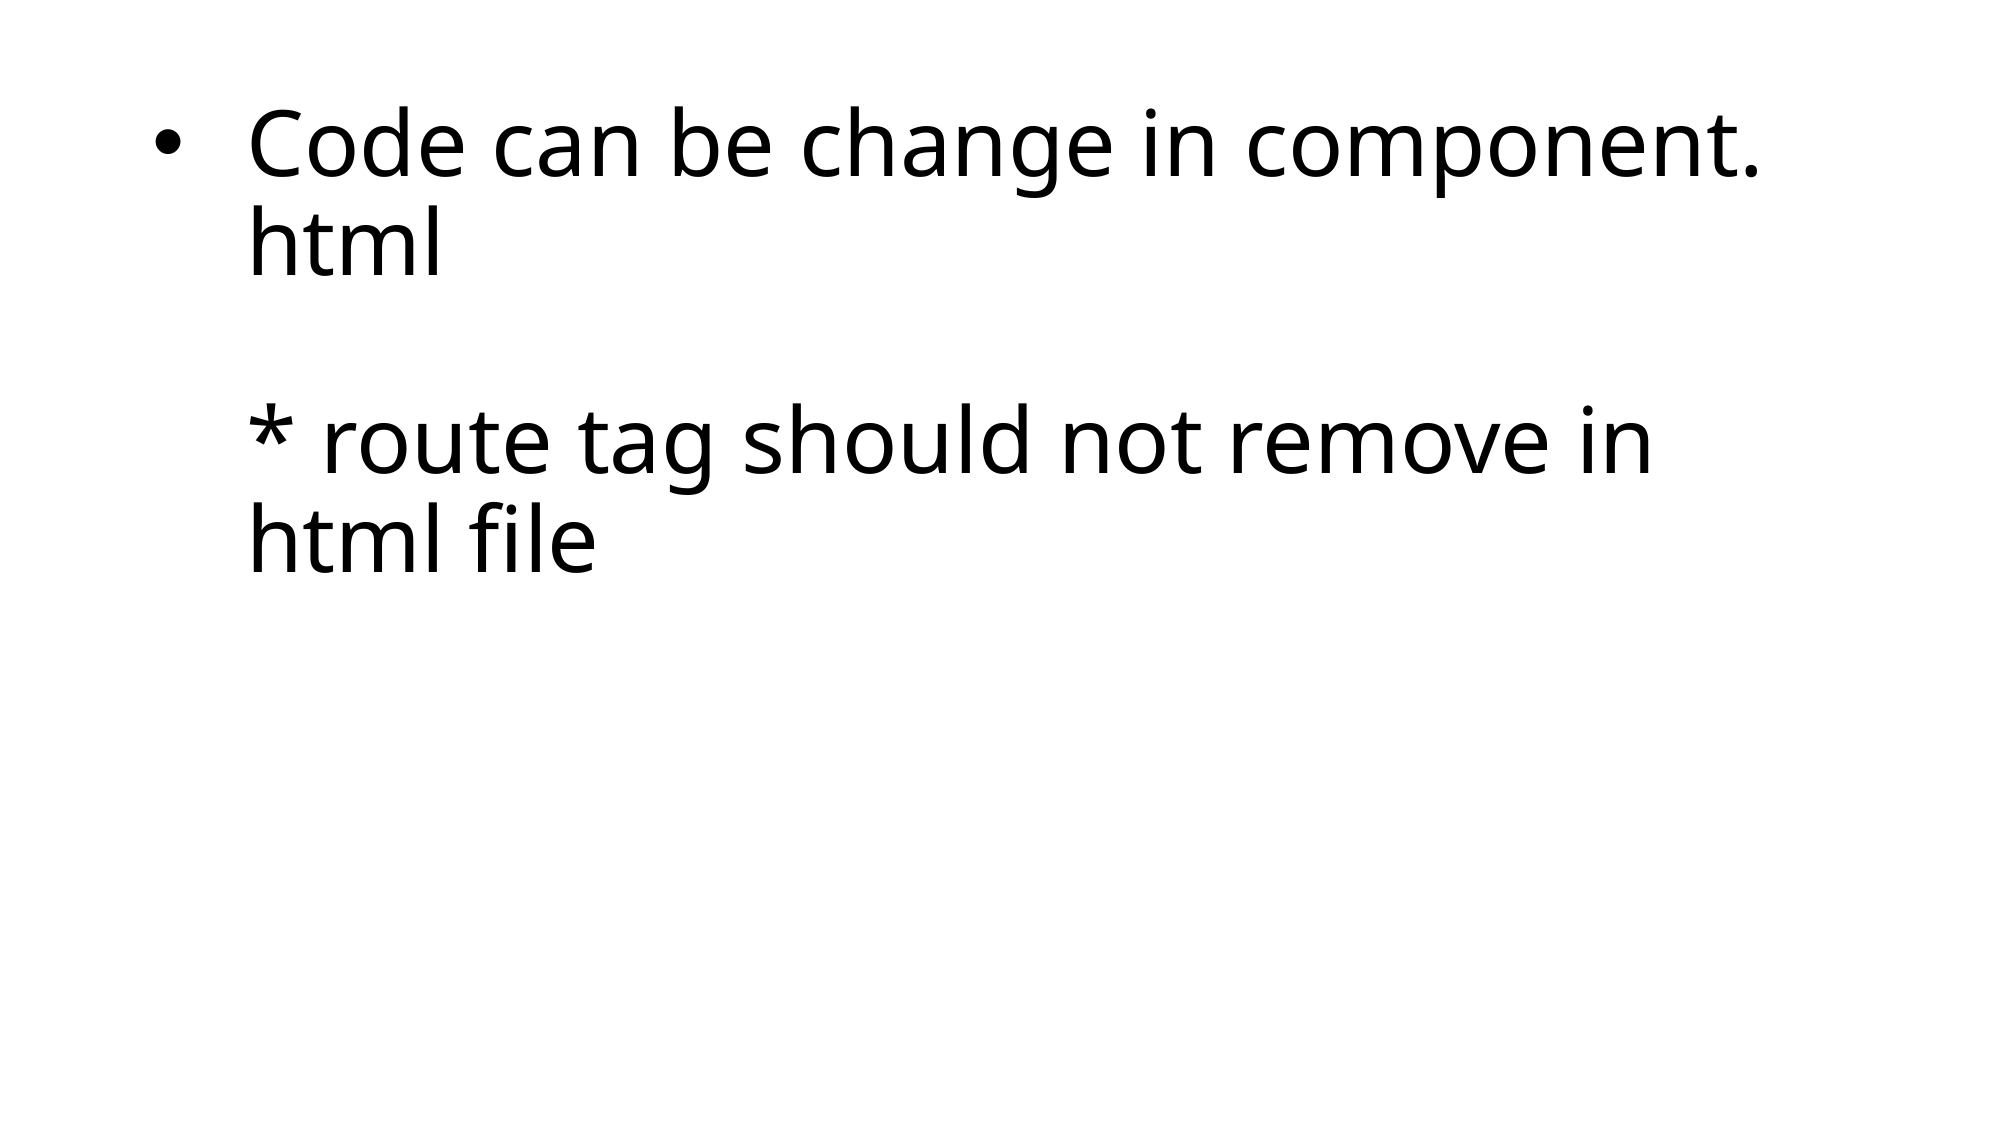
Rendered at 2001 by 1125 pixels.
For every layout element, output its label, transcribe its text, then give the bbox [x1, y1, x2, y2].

title Code can be change in component. html * route tag should not remove in html file [137, 59, 1863, 740]
